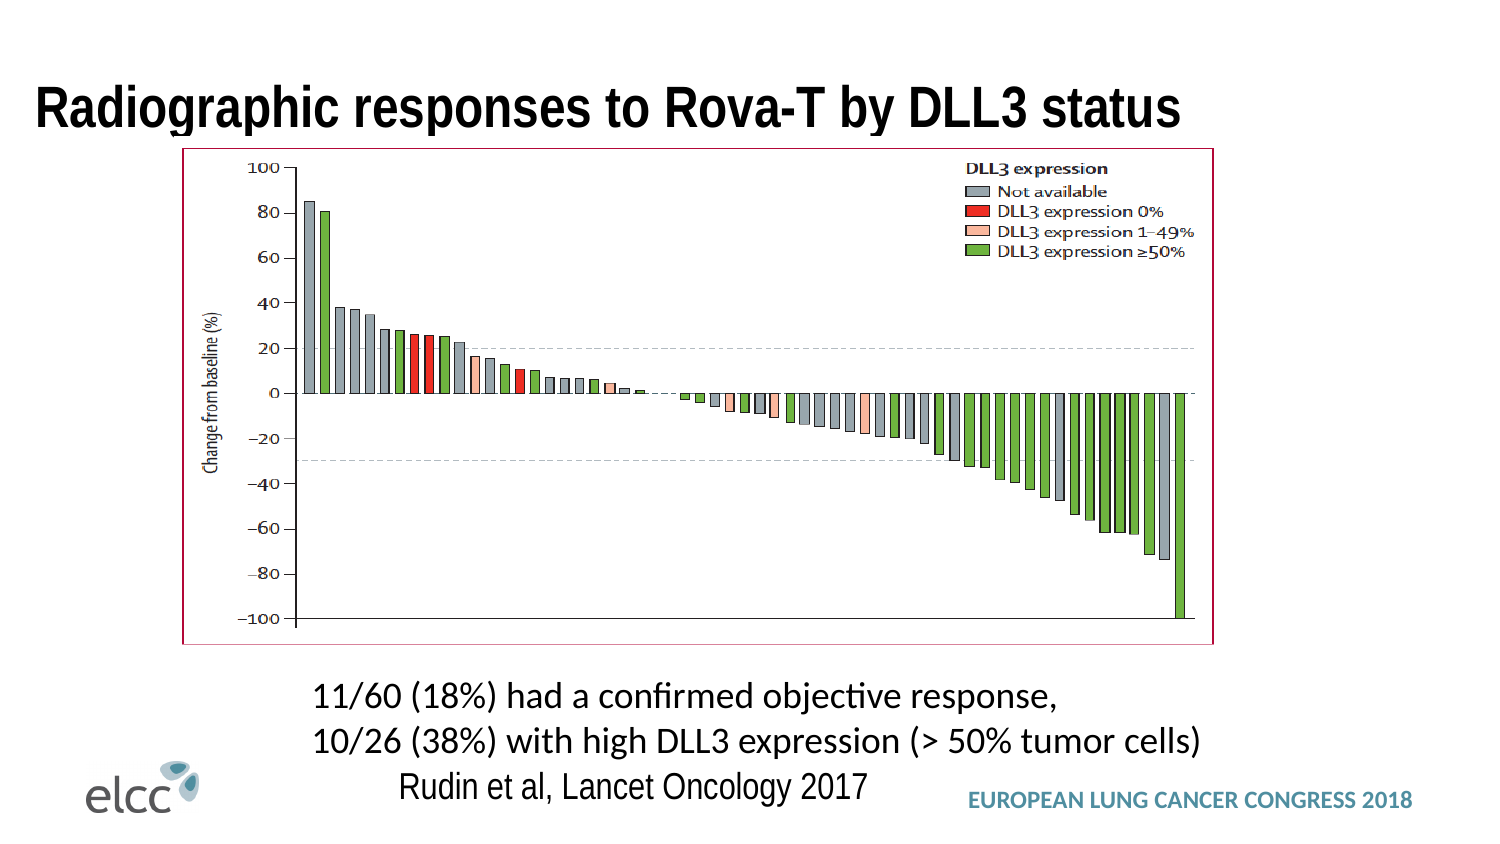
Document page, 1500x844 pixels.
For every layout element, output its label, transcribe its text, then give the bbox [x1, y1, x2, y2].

title Radiographic responses to Rova-T by DLL3 status [20, 33, 1455, 175]
text_box 11/60 (18%) had a confirmed objective response, 10/26 (38%) with high DLL3 expression (> 50% tumor cells) [296, 663, 1218, 769]
picture [86, 761, 199, 813]
text_box Rudin et al, Lancet Oncology 2017 [383, 769, 884, 815]
picture [173, 136, 1234, 651]
